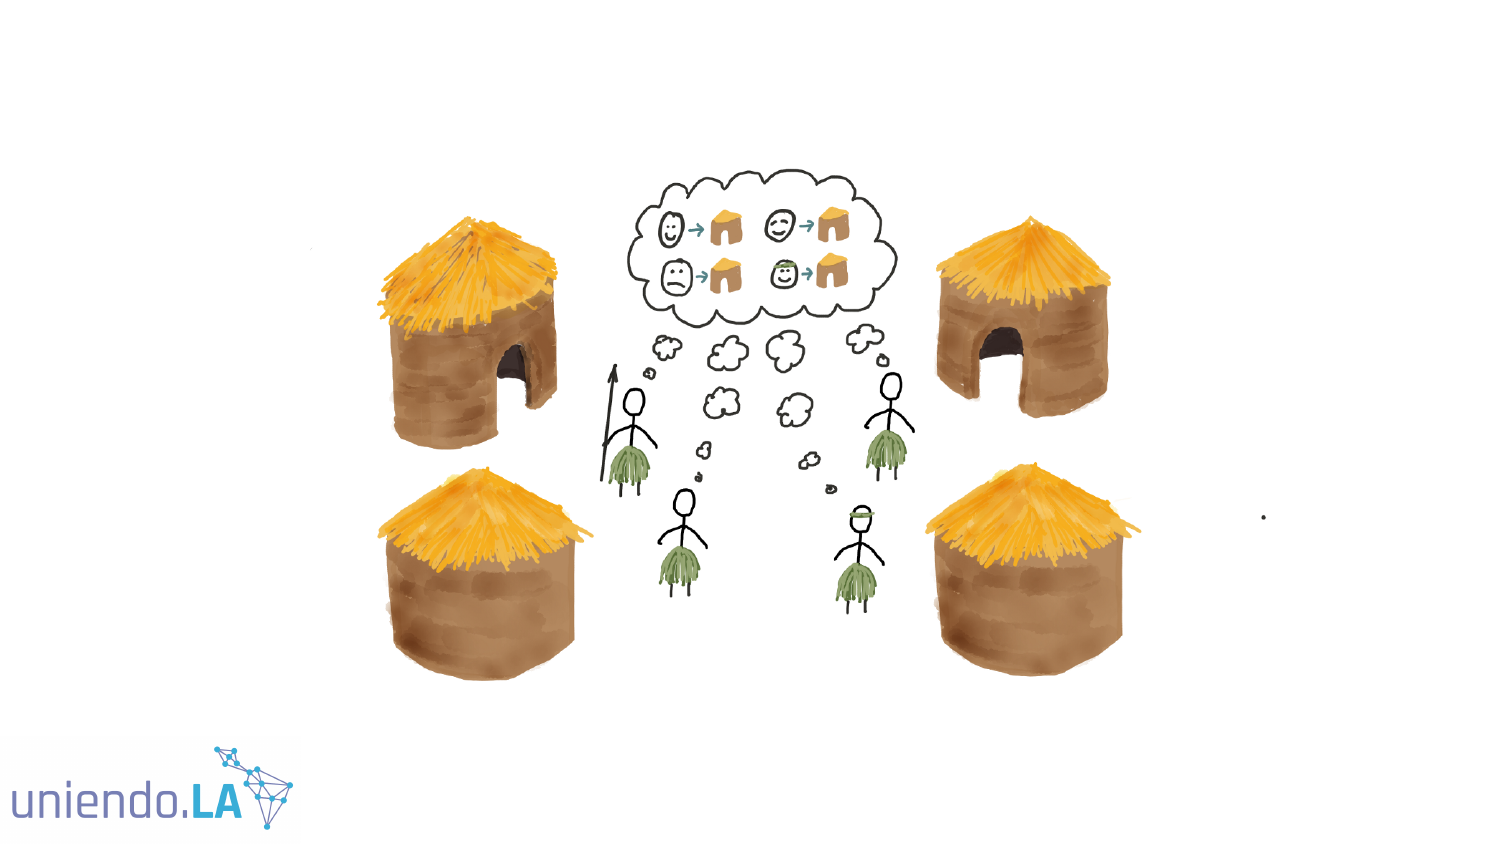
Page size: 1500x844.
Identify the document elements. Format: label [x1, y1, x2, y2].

picture [0, 736, 301, 844]
picture [177, 157, 1323, 687]
